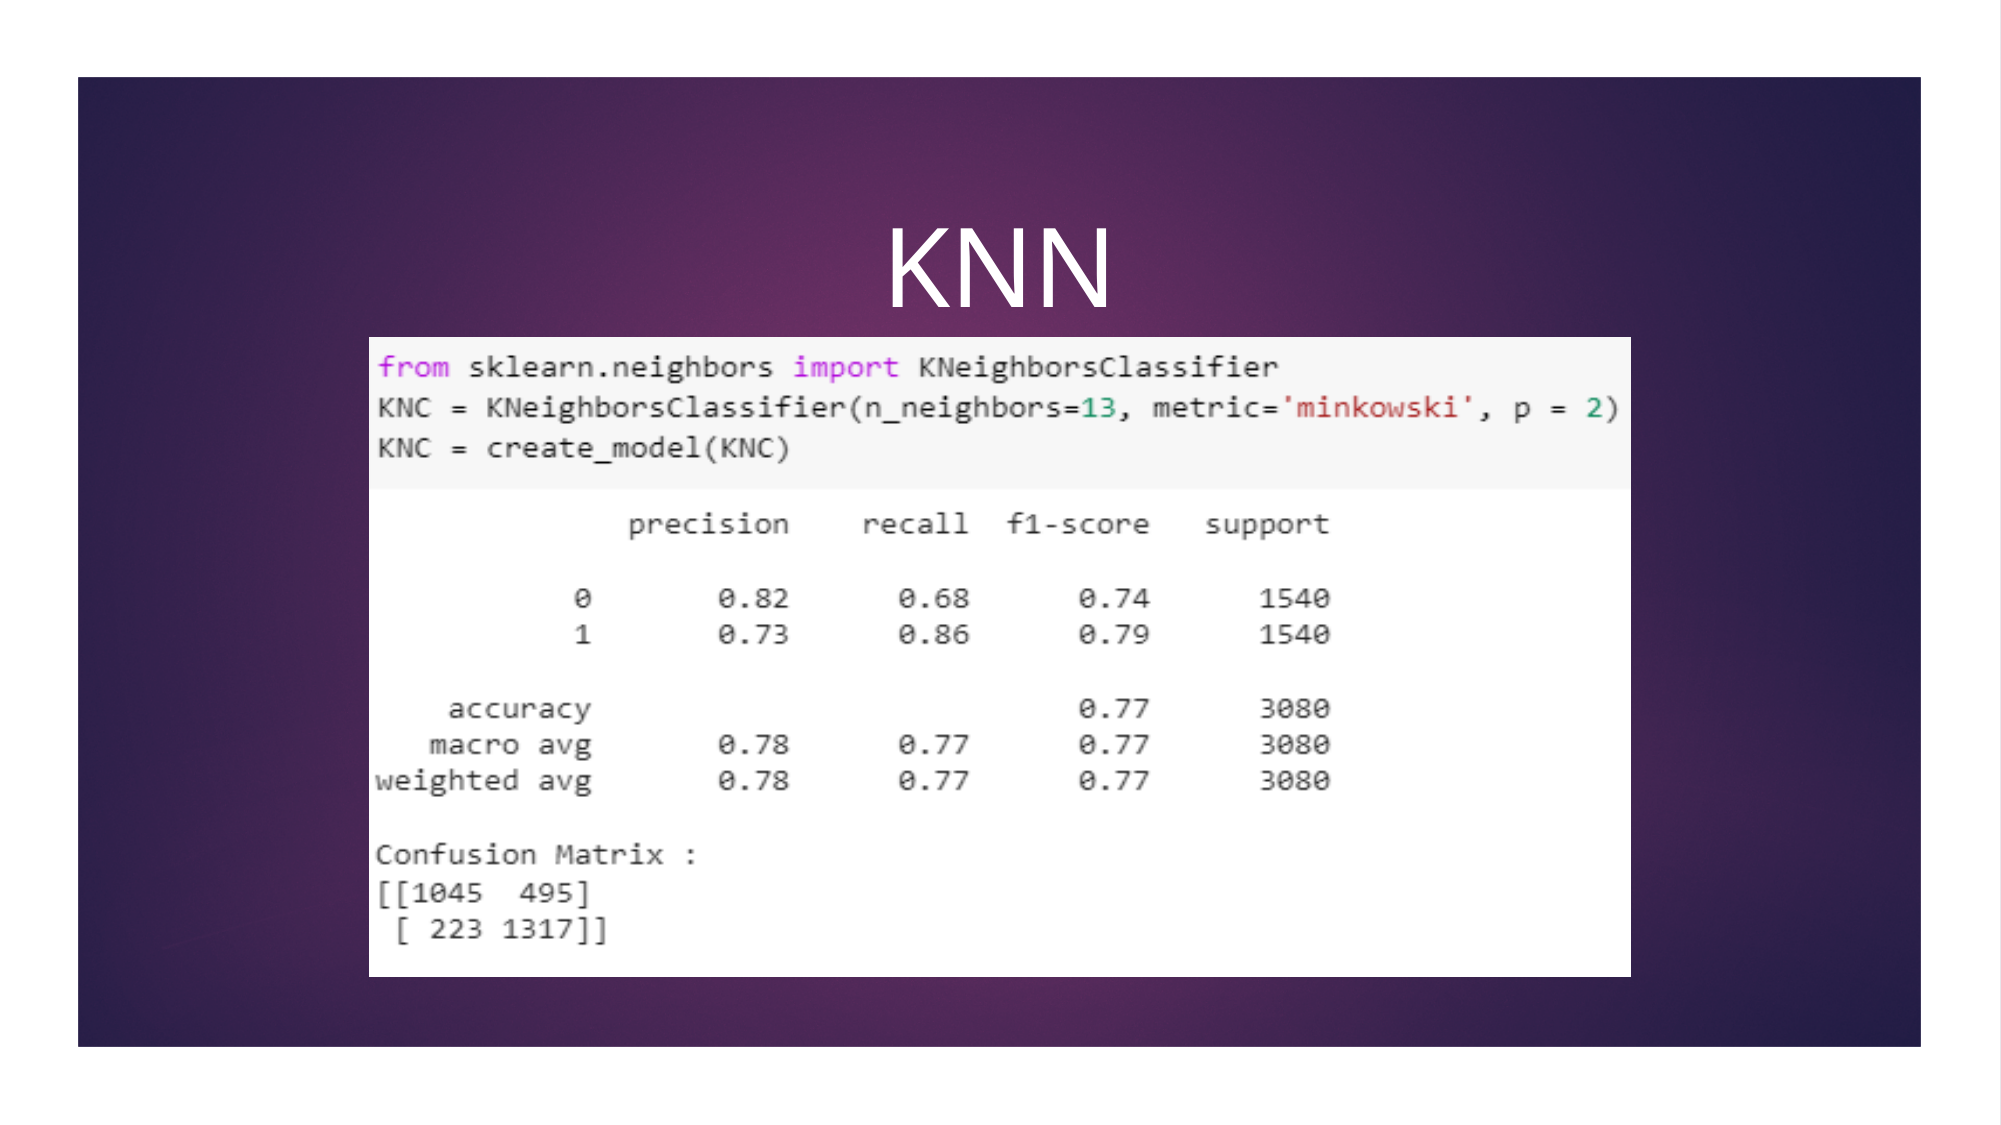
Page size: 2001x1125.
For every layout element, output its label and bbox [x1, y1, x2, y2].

picture [369, 337, 1631, 977]
text_box [0, 0, 2000, 1125]
